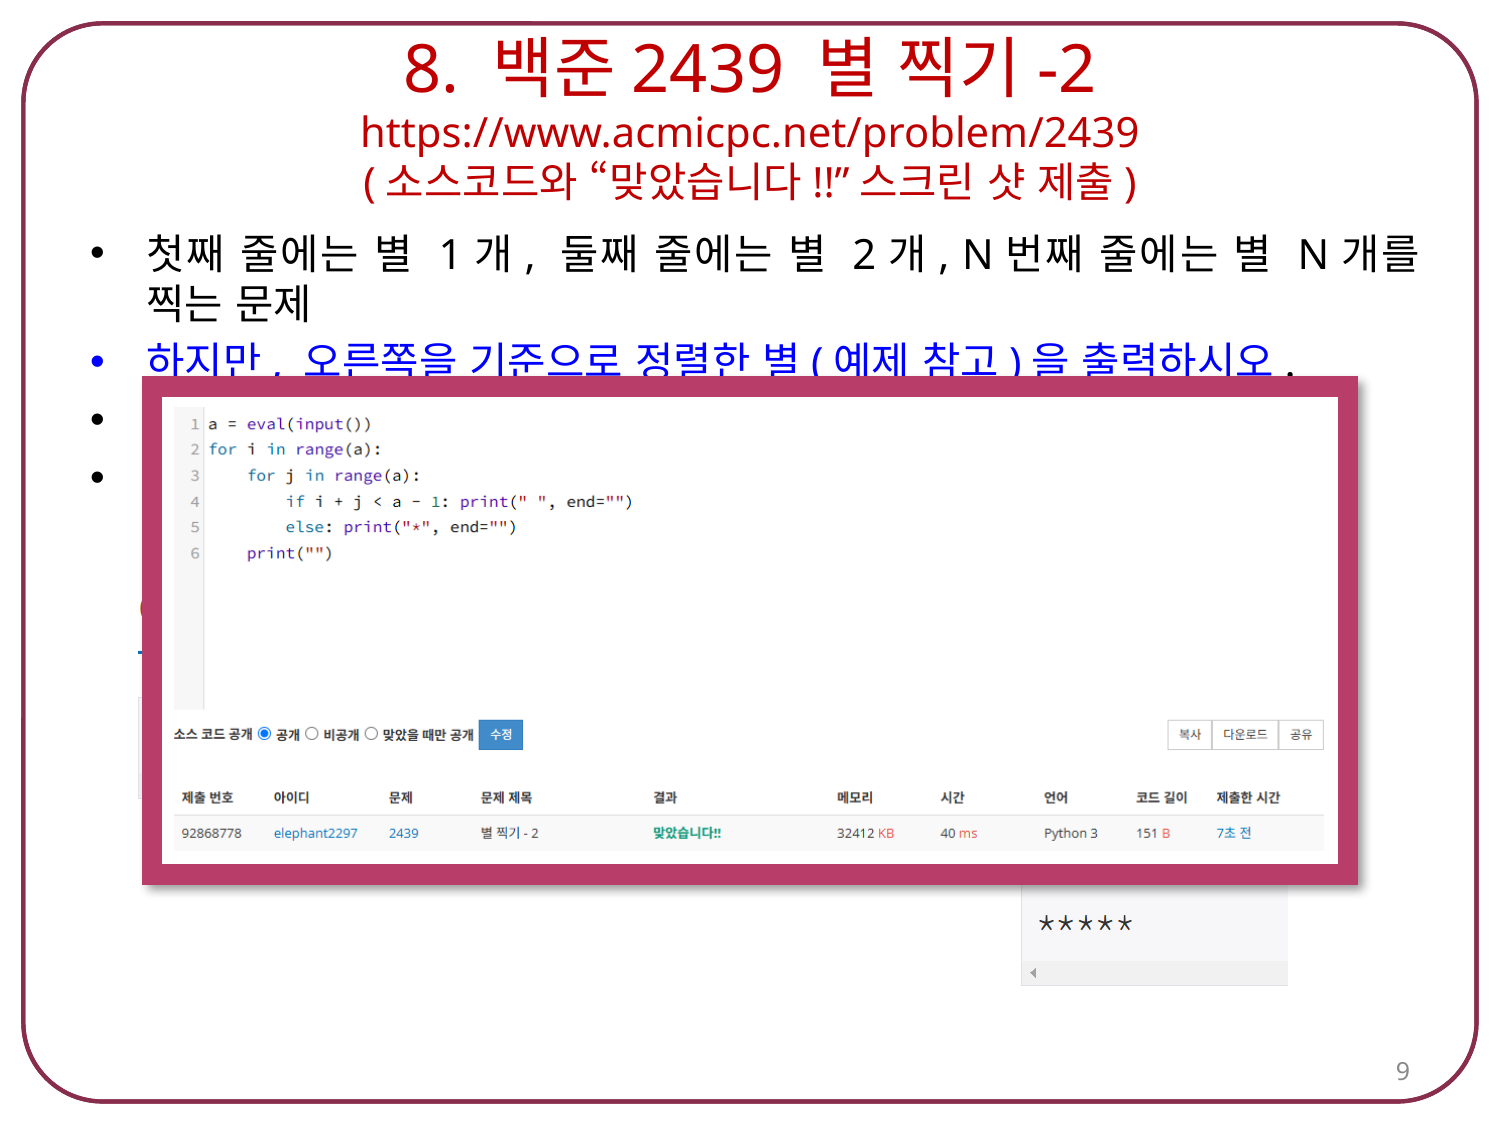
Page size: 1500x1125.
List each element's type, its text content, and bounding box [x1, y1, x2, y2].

title 8. 백준2439 별 찍기-2 https://www.acmicpc.net/problem/2439 (소스코드와 “맞았습니다!!”스크린 샷 제출) [75, 45, 1425, 188]
list 첫째 줄에는 별 1개, 둘째 줄에는 별 2개, N번째 줄에는 별 N개를 찍는 문제 하지만, 오른쪽을 기준으로 정렬한 별(예제 참고)을 출력하시오. 첫째 줄에 N(1 ≤ N ≤ 100)이 주어진다. 첫째 줄부터 N번째 줄까지 차례대로 별을 출력한다. [75, 219, 1436, 1005]
picture [135, 396, 1338, 1006]
slide_number 9 [1074, 1042, 1425, 1103]
